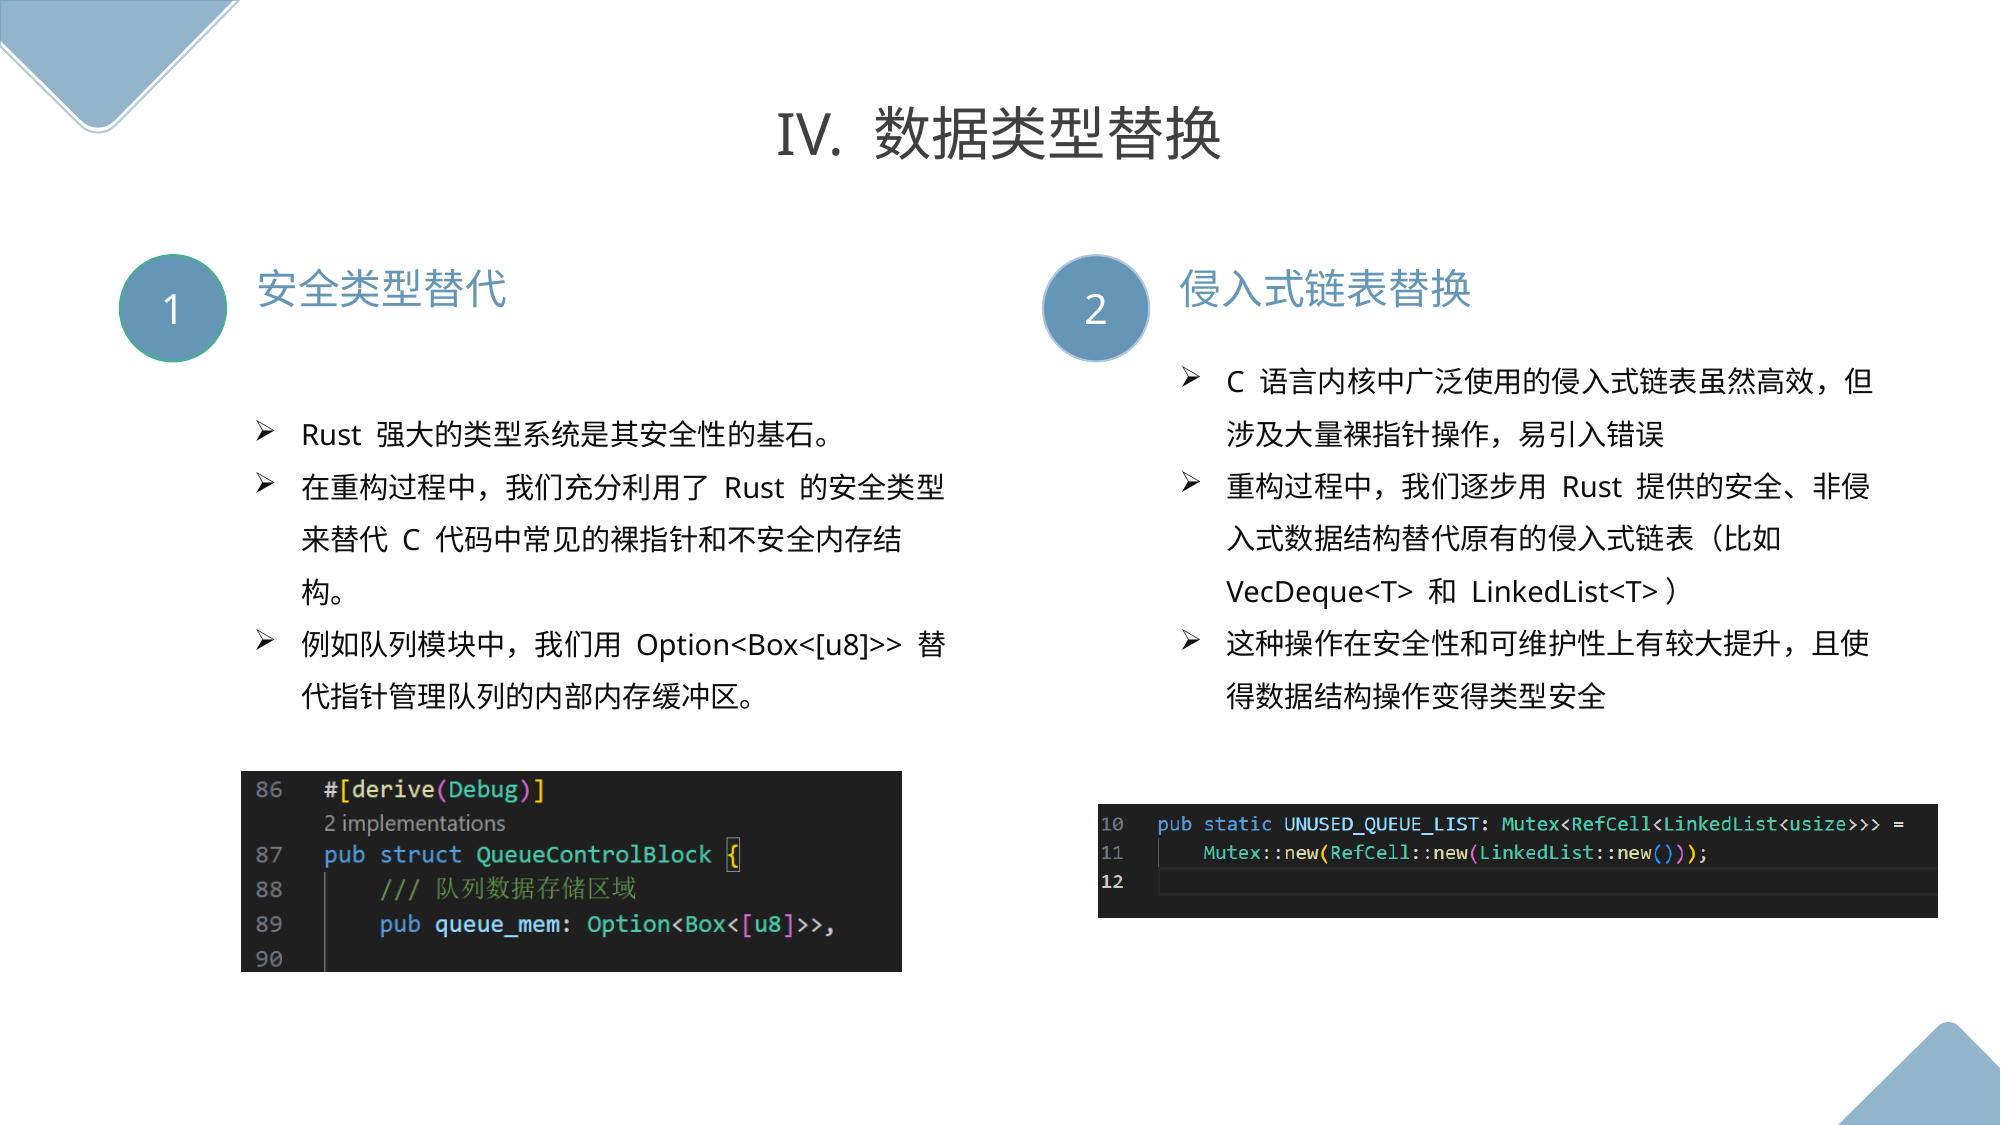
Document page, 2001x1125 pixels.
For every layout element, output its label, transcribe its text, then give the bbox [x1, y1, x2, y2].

picture [1098, 804, 1938, 918]
text_box 侵入式链表替换 [1164, 255, 1513, 320]
text_box Rust 强大的类型系统是其安全性的基石。 在重构过程中，我们充分利用了 Rust 的安全类型来替代 C 代码中常见的裸指针和不安全内存结构。 例如队列模块中，我们用 Option<Box<[u8]>> 替代指针管理队列的内部内存缓冲区。 [239, 391, 973, 722]
text_box C 语言内核中广泛使用的侵入式链表虽然高效，但涉及大量裸指针操作，易引入错误 重构过程中，我们逐步用 Rust 提供的安全、非侵入式数据结构替代原有的侵入式链表（比如 VecDeque<T> 和 LinkedList<T>） 这种操作在安全性和可维护性上有较大提升，且使得数据结构操作变得类型安全 [1164, 338, 1899, 721]
text_box [1836, 1021, 2000, 1125]
text_box [0, 0, 241, 134]
text_box 安全类型替代 [241, 255, 589, 320]
text_box 1 [118, 254, 228, 363]
picture [241, 771, 902, 972]
text_box 2 [1041, 254, 1151, 363]
text_box IV. 数据类型替换 [701, 89, 1299, 175]
